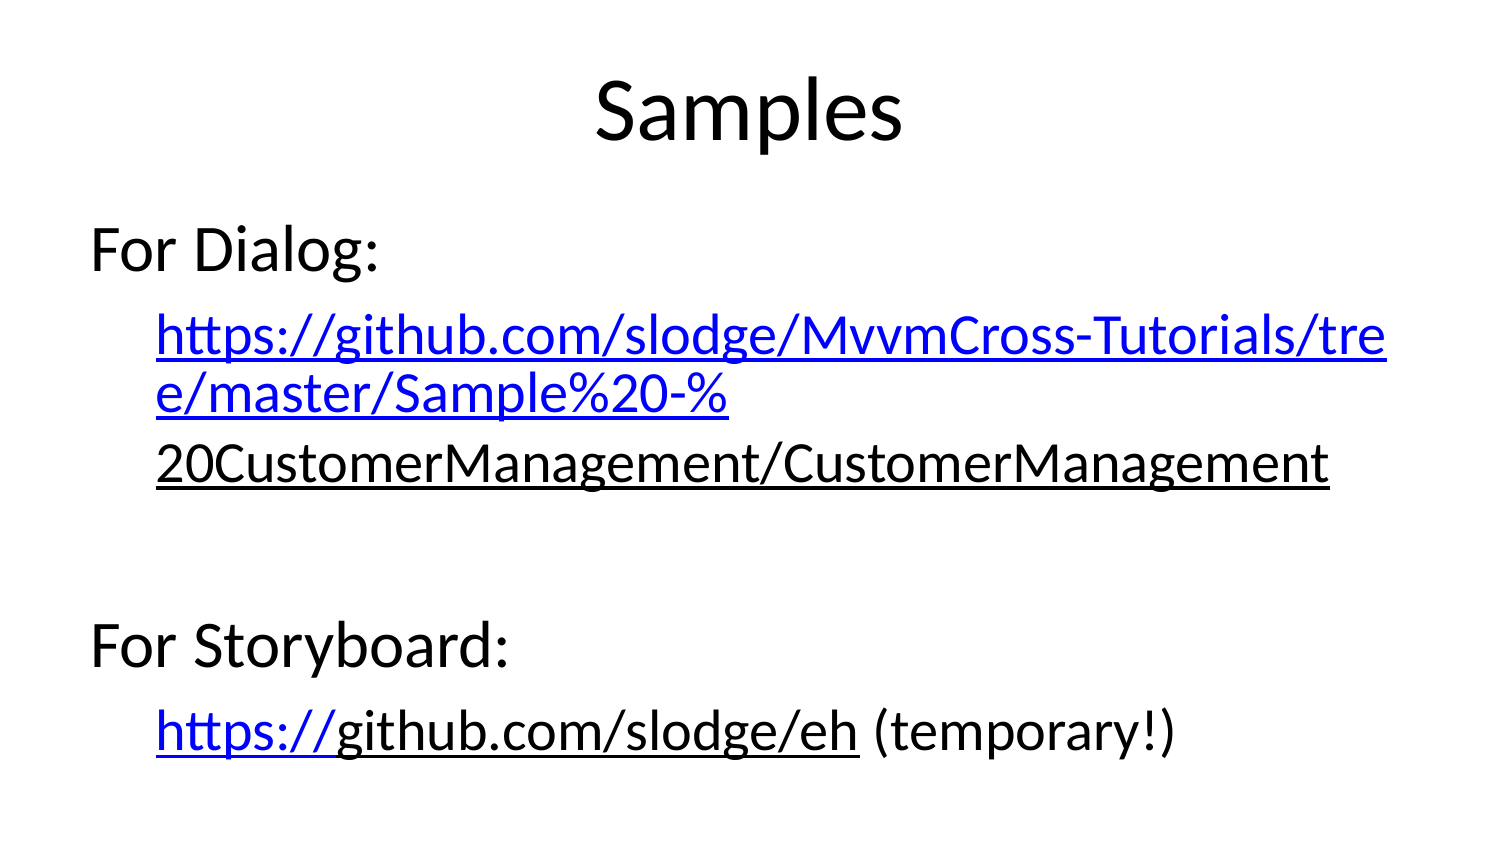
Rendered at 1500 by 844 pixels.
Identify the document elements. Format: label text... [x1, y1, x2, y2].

list For Dialog: https://github.com/slodge/MvvmCross-Tutorials/tree/master/Sample%20-%20CustomerManagement/CustomerManagement For Storyboard: https://github.com/slodge/eh (temporary!) [75, 196, 1425, 754]
title Samples [75, 33, 1425, 175]
